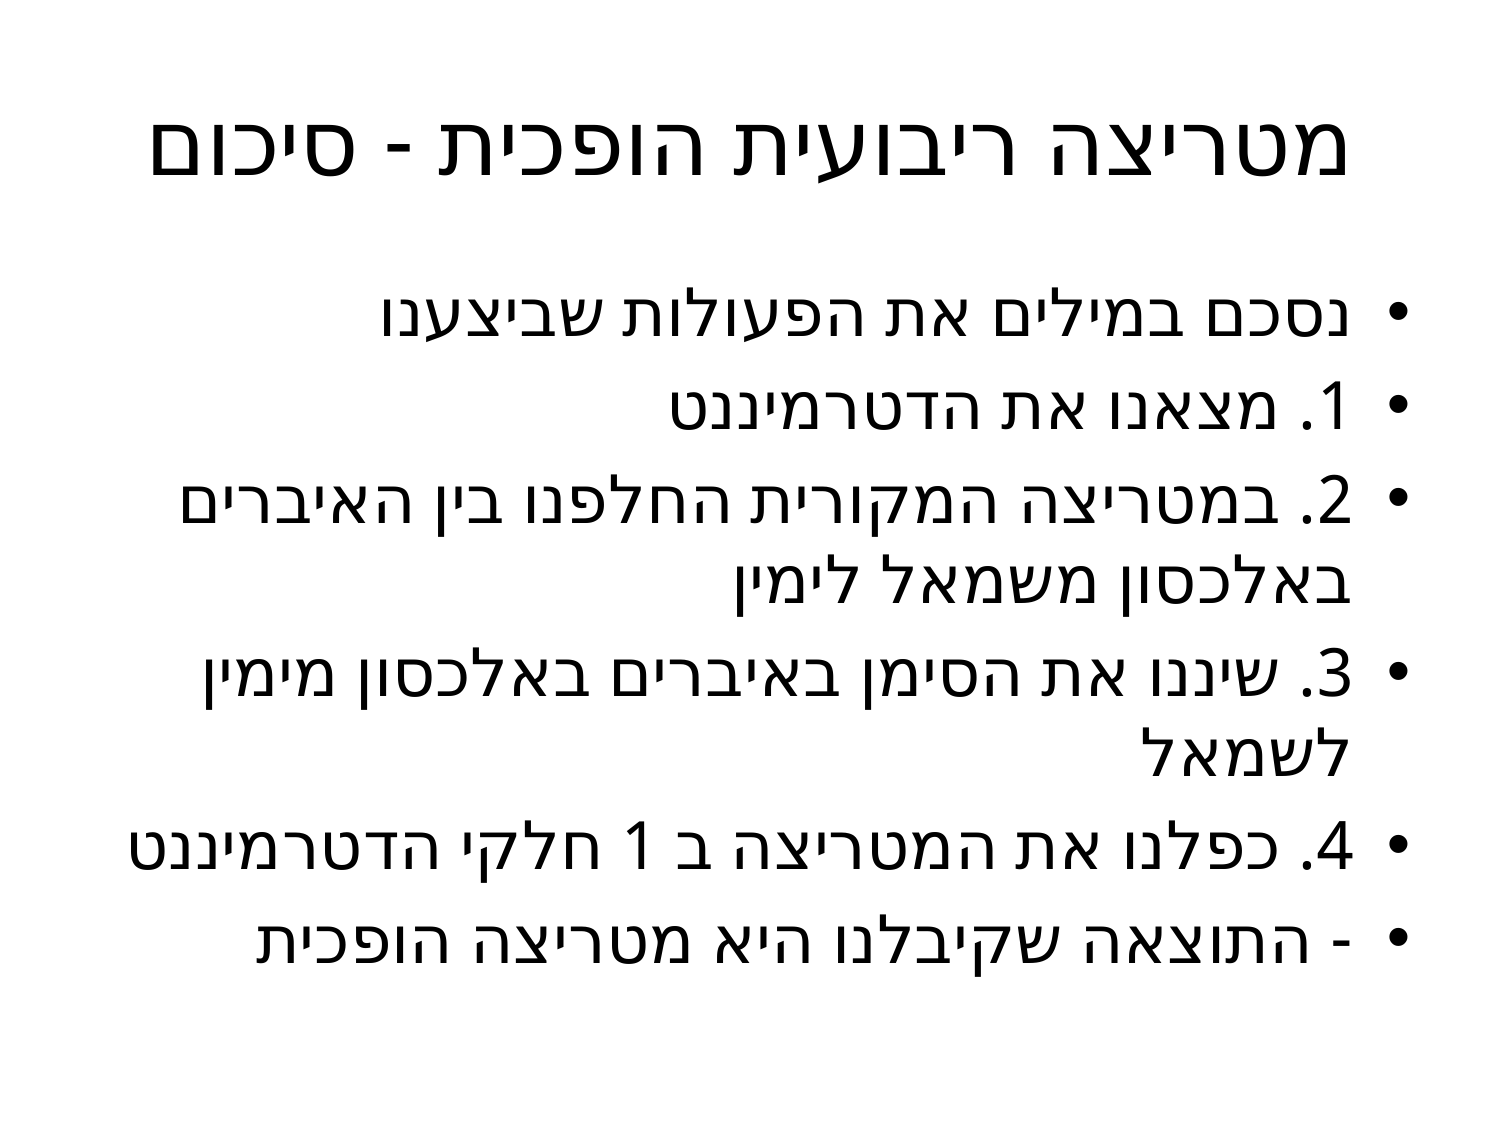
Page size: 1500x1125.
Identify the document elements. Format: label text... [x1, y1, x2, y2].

title מטריצה ריבועית הופכית - סיכום [75, 45, 1425, 233]
list נסכם במילים את הפעולות שביצענו 1. מצאנו את הדטרמיננט 2. במטריצה המקורית החלפנו בין האיברים באלכסון משמאל לימין 3. שיננו את הסימן באיברים באלכסון מימין לשמאל 4. כפלנו את המטריצה ב 1 חלקי הדטרמיננט - התוצאה שקיבלנו היא מטריצה הופכית [75, 262, 1425, 1005]
